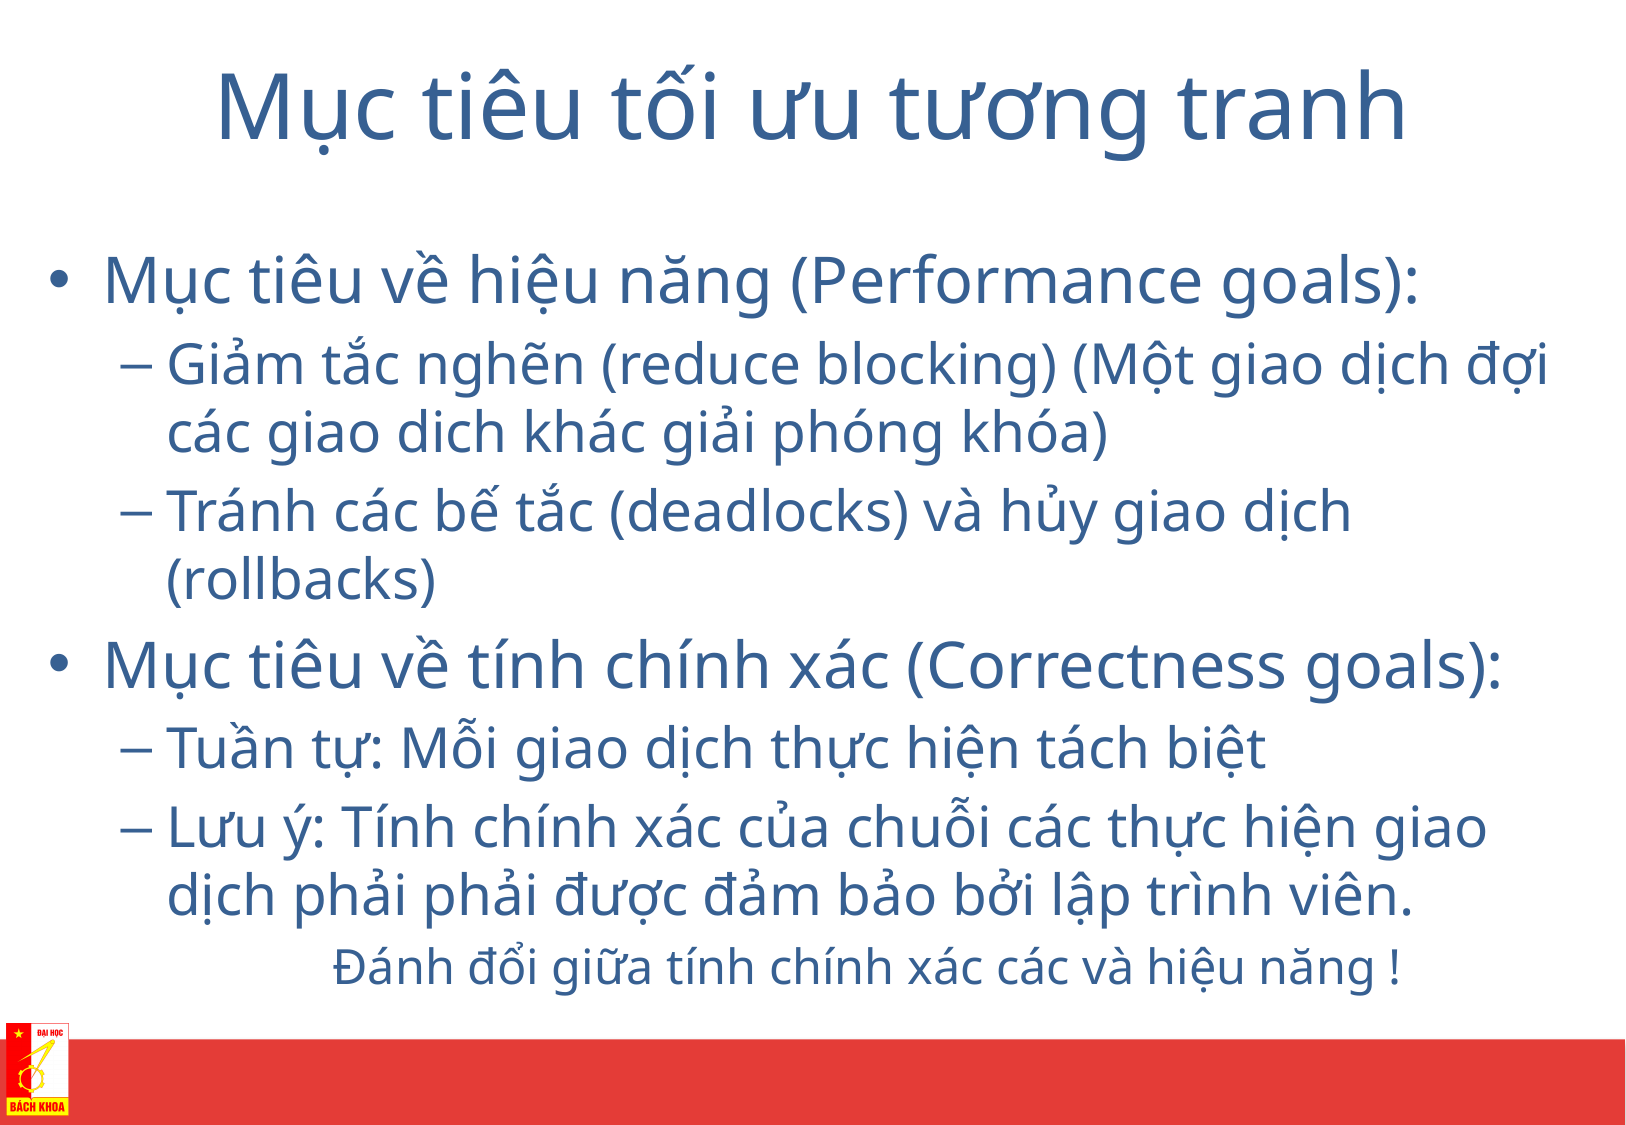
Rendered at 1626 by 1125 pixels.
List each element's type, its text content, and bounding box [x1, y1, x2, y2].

list Mục tiêu về hiệu năng (Performance goals): Giảm tắc nghẽn (reduce blocking) (Một giao dịch đợi các giao dich khác giải phóng khóa) Tránh các bế tắc (deadlocks) và hủy giao dịch (rollbacks) Mục tiêu về tính chính xác (Correctness goals): Tuần tự: Mỗi giao dịch thực hiện tách biệt Lưu ý: Tính chính xác của chuỗi các thực hiện giao dịch phải phải được đảm bảo bởi lập trình viên. Đánh đổi giữa tính chính xác các và hiệu năng ! [32, 231, 1593, 1005]
title Mục tiêu tối ưu tương tranh [32, 8, 1593, 197]
picture [6, 1023, 69, 1116]
